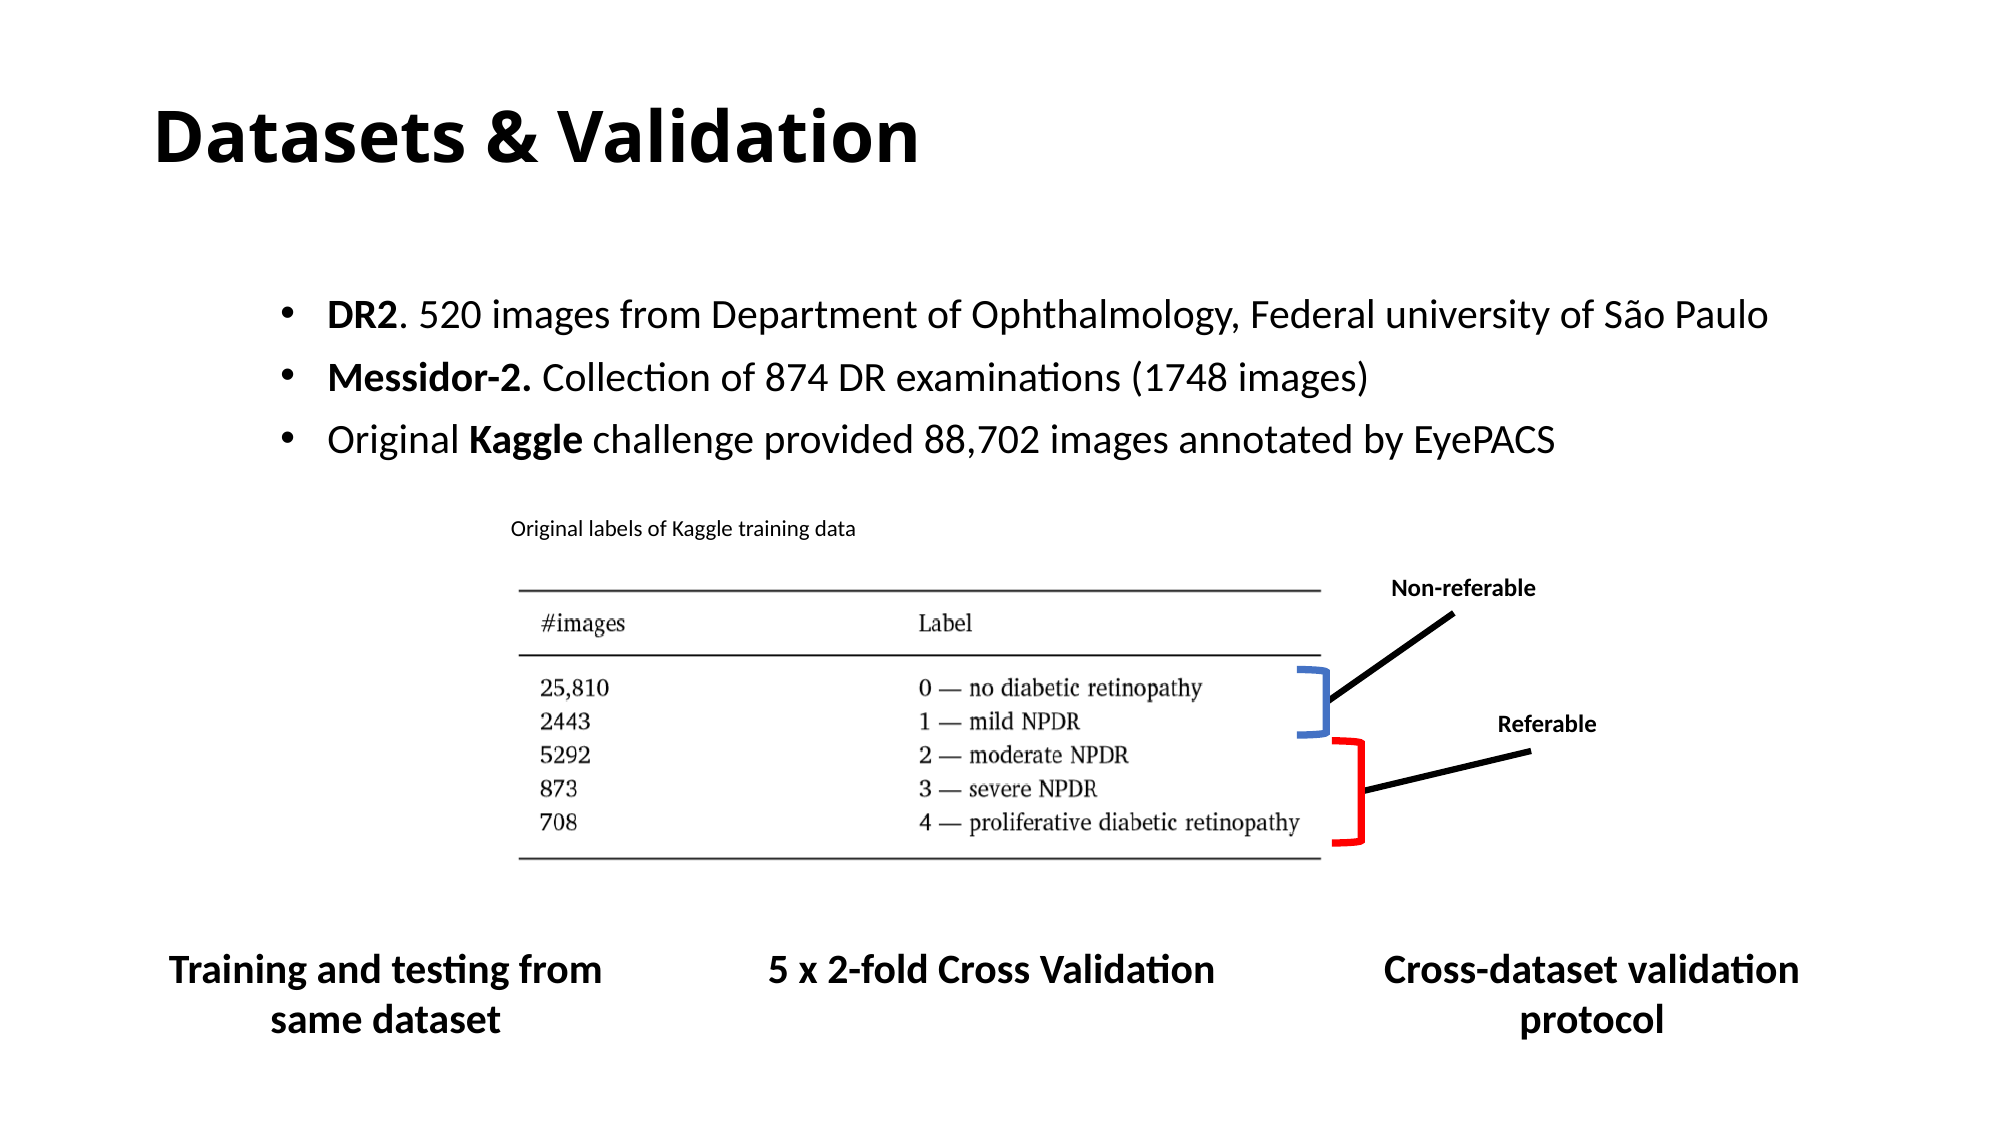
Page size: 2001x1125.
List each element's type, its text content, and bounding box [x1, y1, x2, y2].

title Datasets & Validation [137, 55, 945, 224]
text_box Training and testing from same dataset [137, 934, 635, 1050]
text_box 5 x 2-fold Cross Validation [753, 934, 1298, 999]
text_box Cross-dataset validation protocol [1343, 934, 1841, 1049]
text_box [496, 506, 1644, 867]
text_box DR2. 520 images from Department of Ophthalmology, Federal university of São Paulo Messidor-2. Collection of 874 DR examinations (1748 images) Original Kaggle challenge provided 88,702 images annotated by EyePACS [265, 279, 1827, 470]
